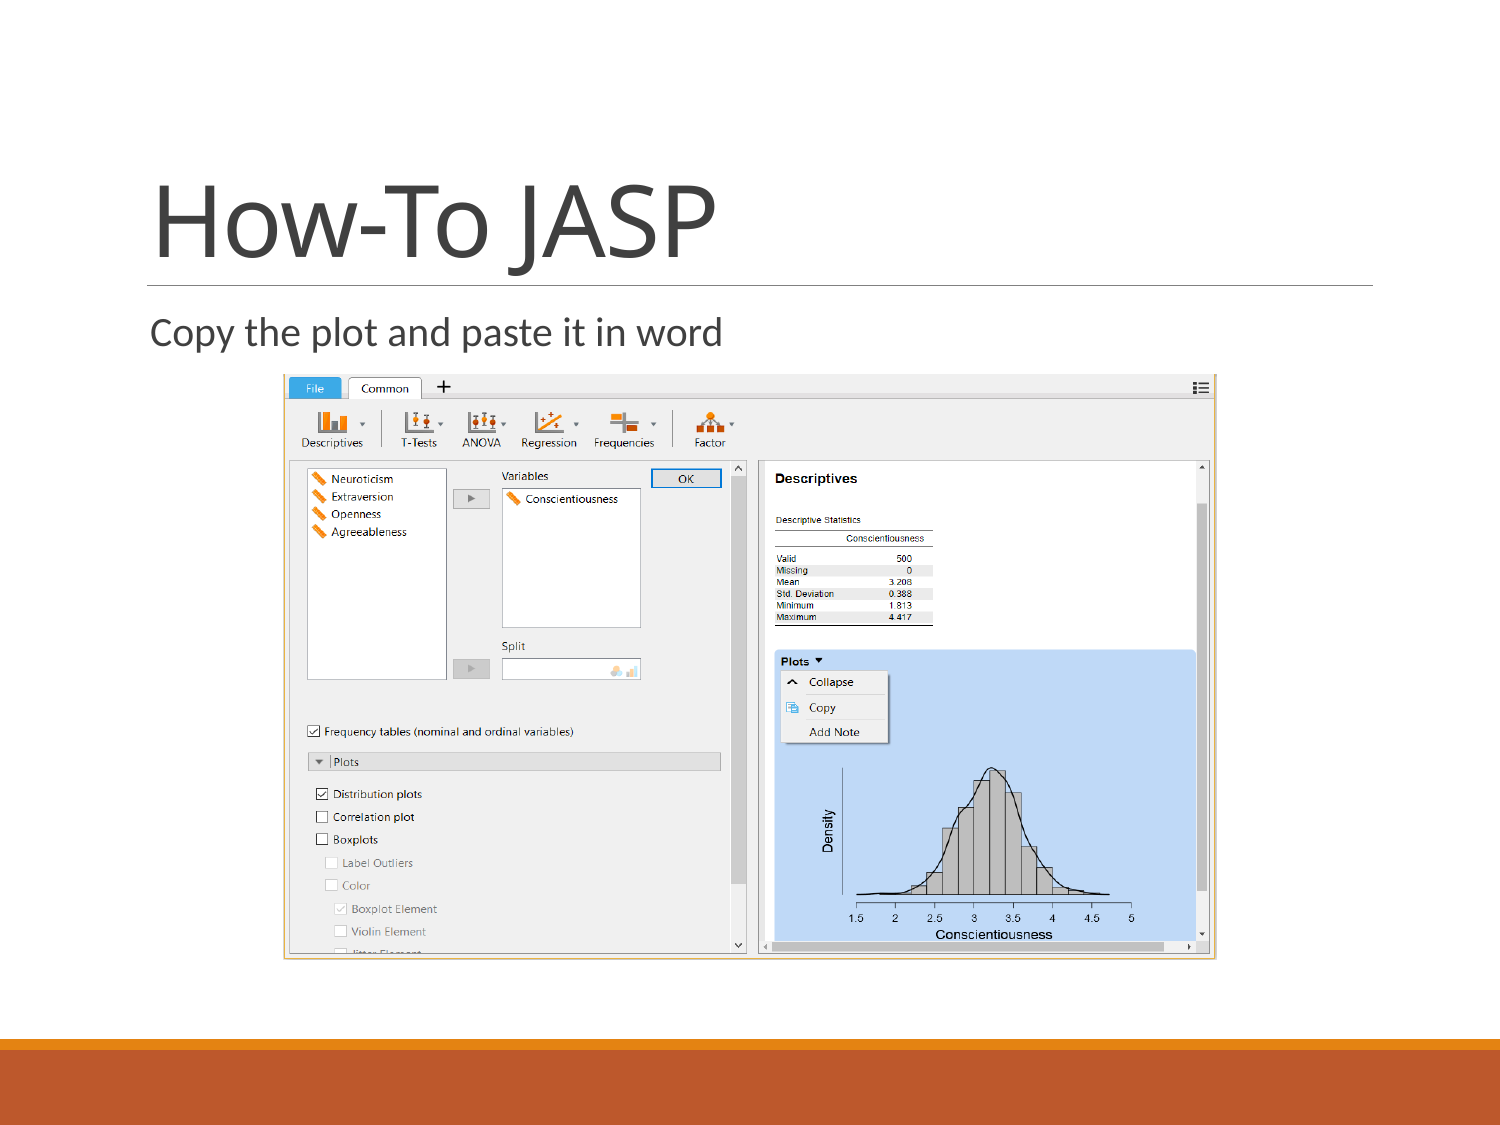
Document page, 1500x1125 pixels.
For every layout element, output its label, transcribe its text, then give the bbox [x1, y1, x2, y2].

title How-To JASP [135, 47, 1373, 285]
list Copy the plot and paste it in word [135, 302, 1373, 963]
picture [283, 374, 1217, 960]
